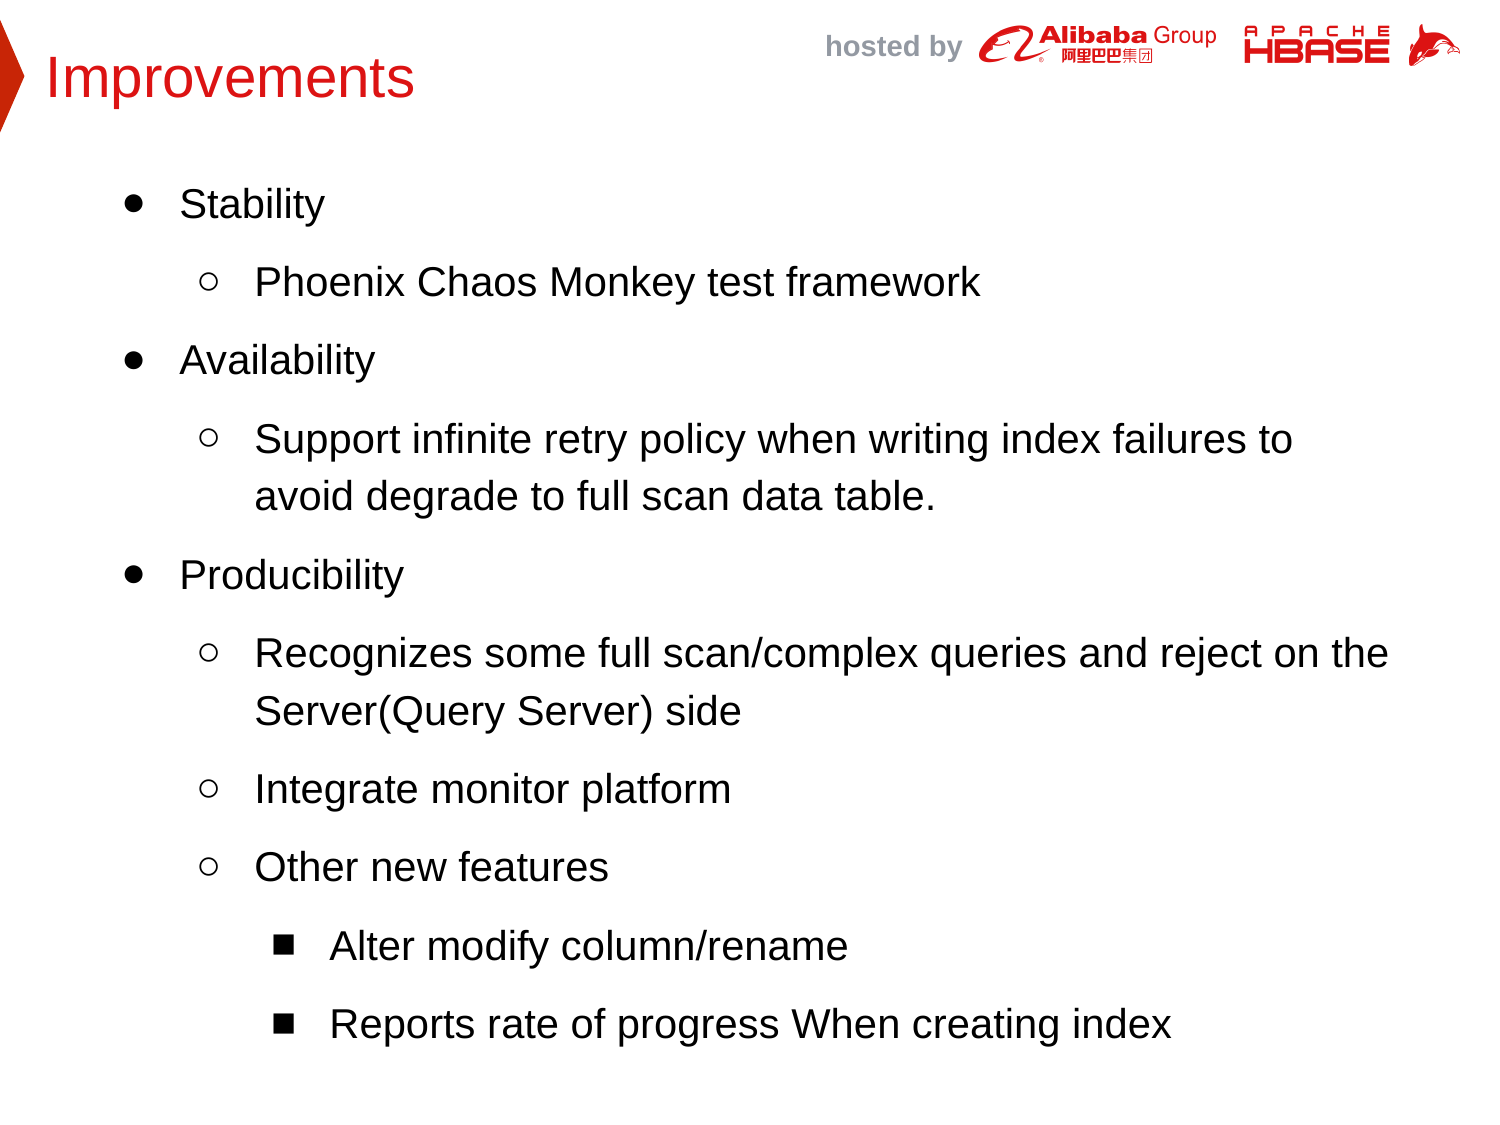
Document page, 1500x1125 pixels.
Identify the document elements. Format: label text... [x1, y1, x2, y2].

list Improvements [37, 24, 930, 118]
text_box Stability Phoenix Chaos Monkey test framework Availability Support infinite retry policy when writing index failures to avoid degrade to full scan data table. Producibility Recognizes some full scan/complex queries and reject on the Server(Query Server) side Integrate monitor platform Other new features Alter modify column/rename Reports rate of progress When creating index [89, 153, 1411, 974]
picture [979, 24, 1460, 66]
